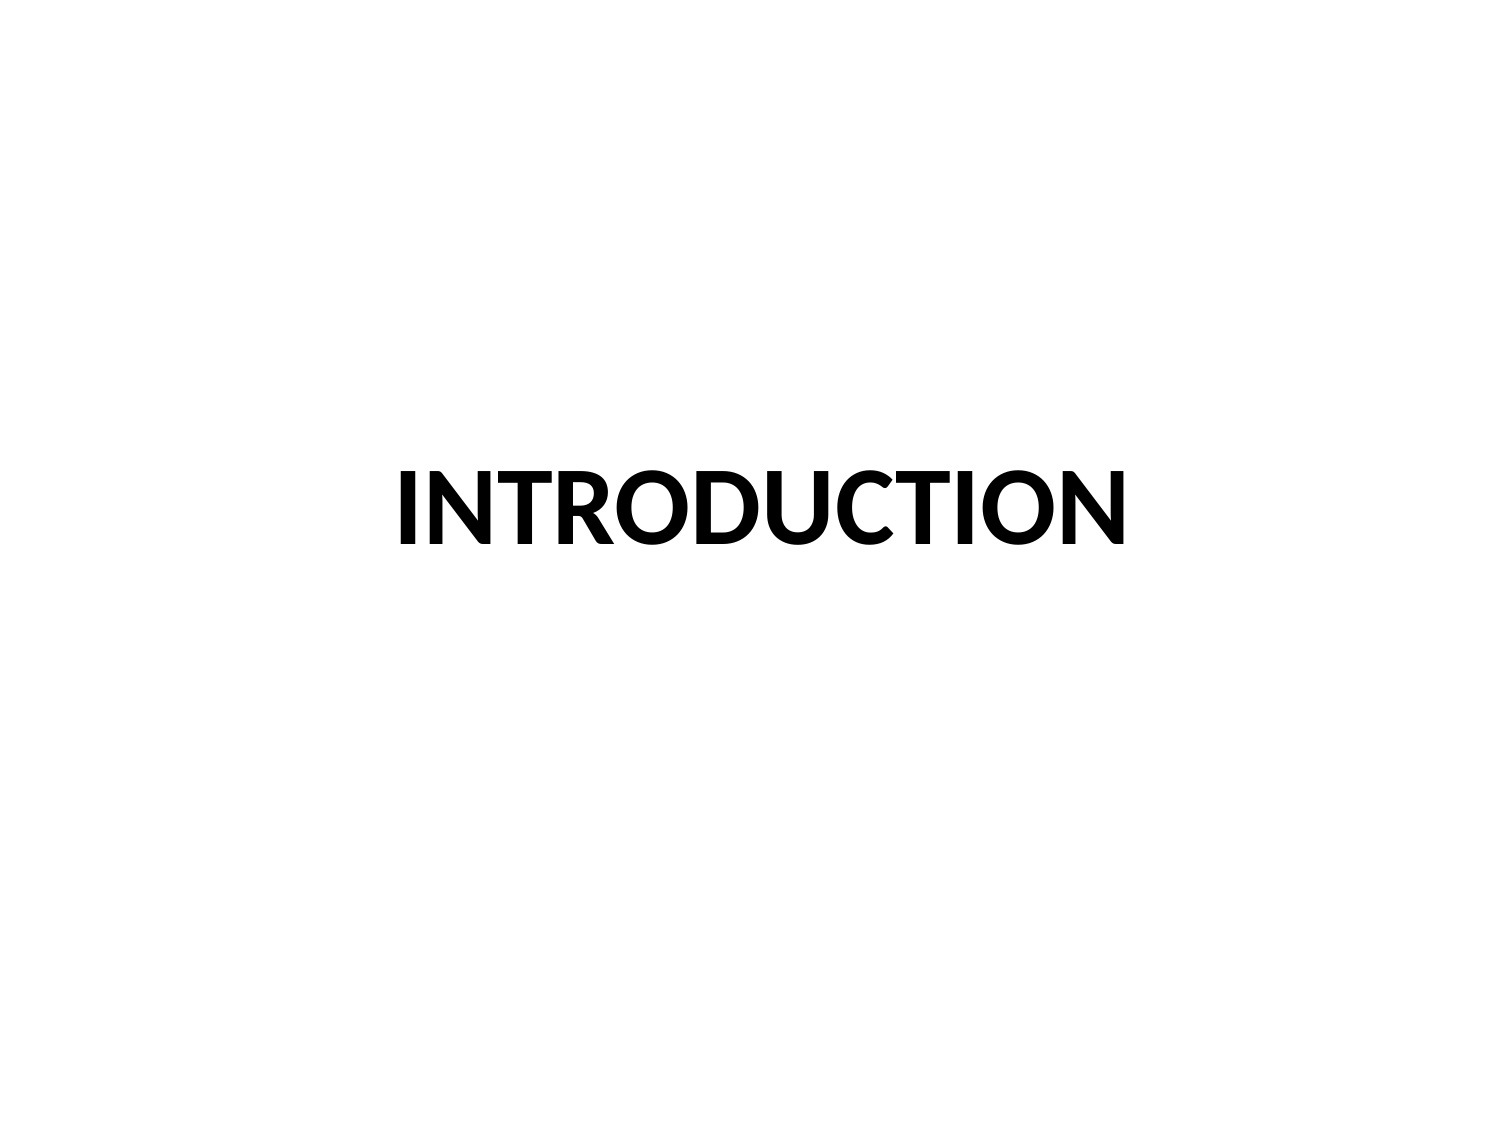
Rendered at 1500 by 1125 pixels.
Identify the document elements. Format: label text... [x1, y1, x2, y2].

text_box INTRODUCTION [225, 424, 1300, 575]
